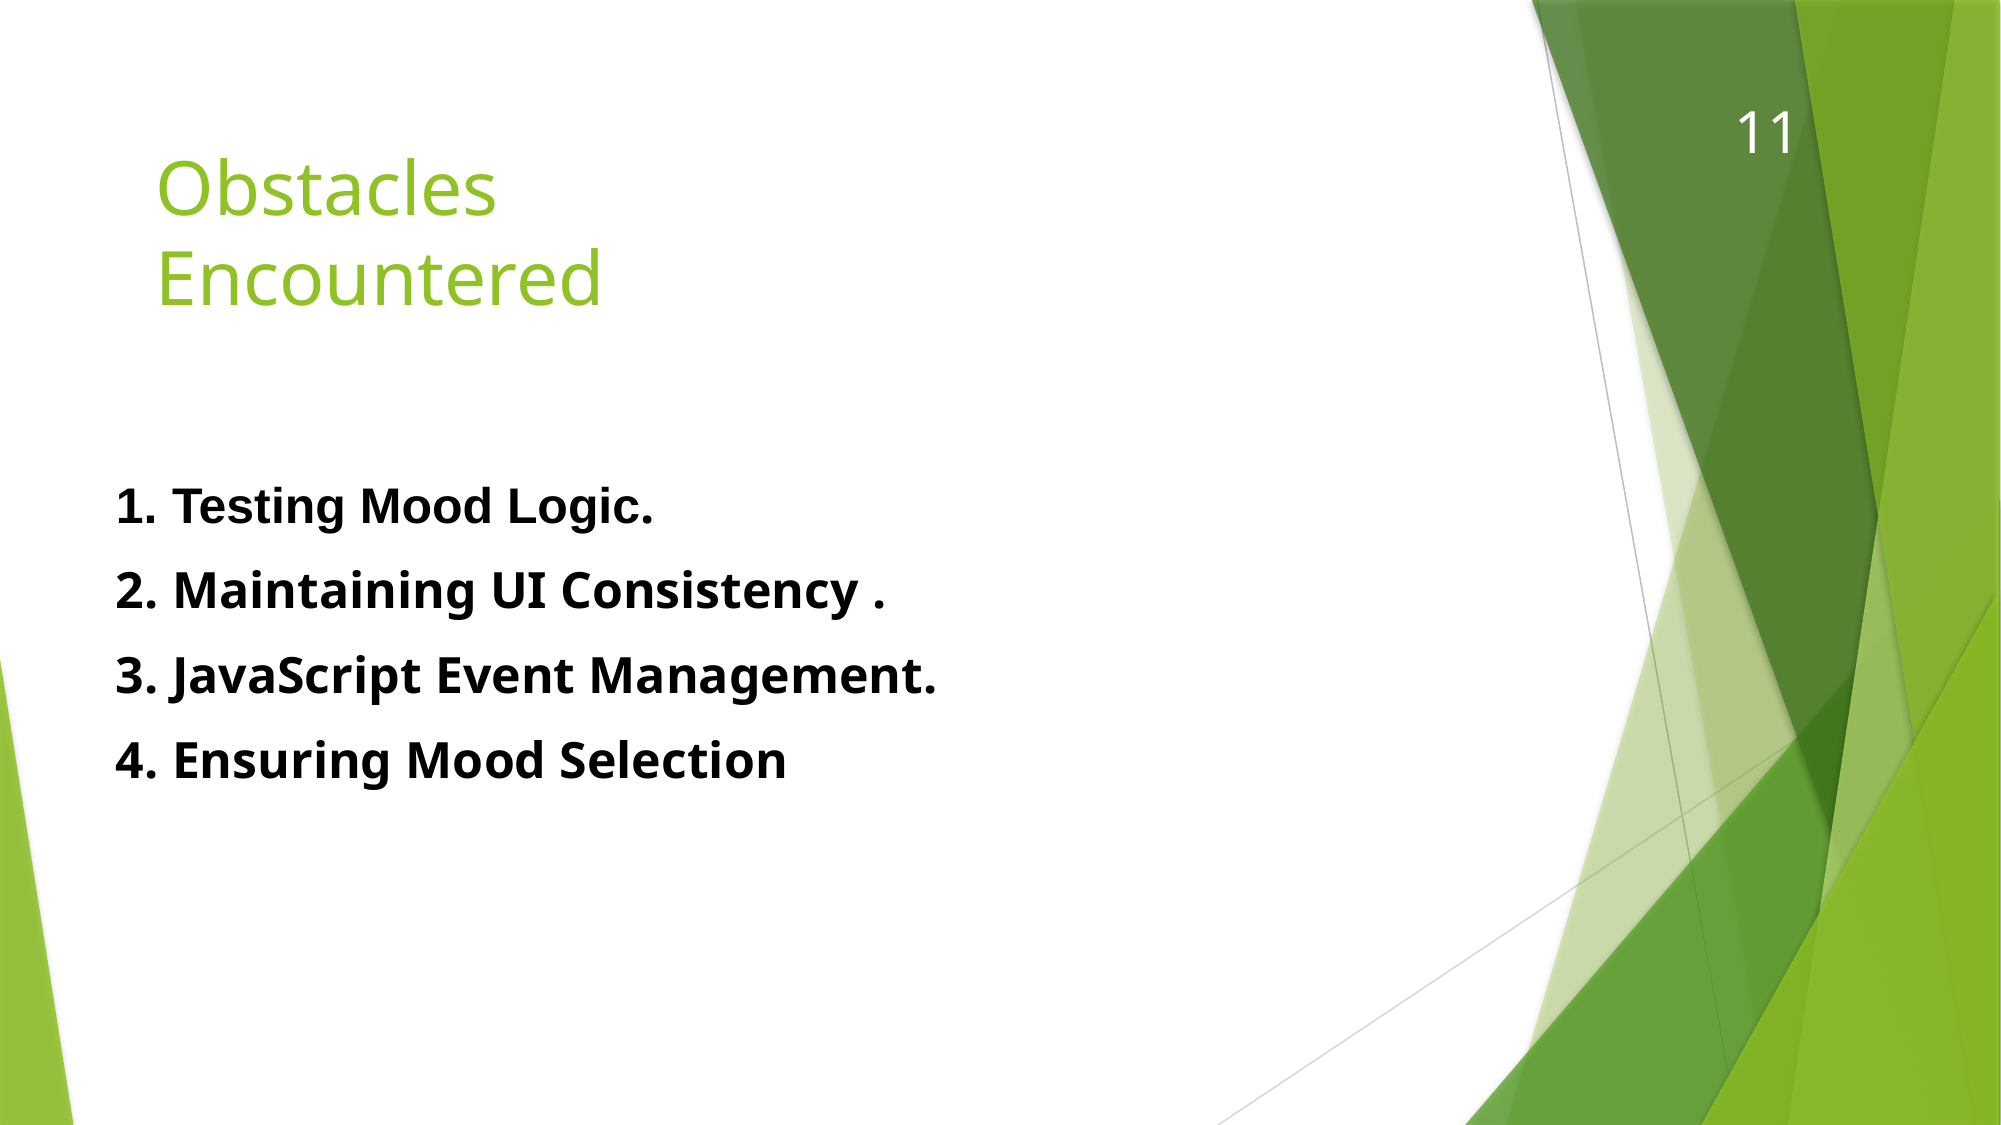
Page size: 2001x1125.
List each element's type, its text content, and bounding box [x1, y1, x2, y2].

title Obstacles Encountered [113, 130, 830, 329]
text_box 11 [1732, 93, 1802, 166]
text_box Testing Mood Logic. Maintaining UI Consistency . JavaScript Event Management. Ensuring Mood Selection [113, 446, 1063, 789]
